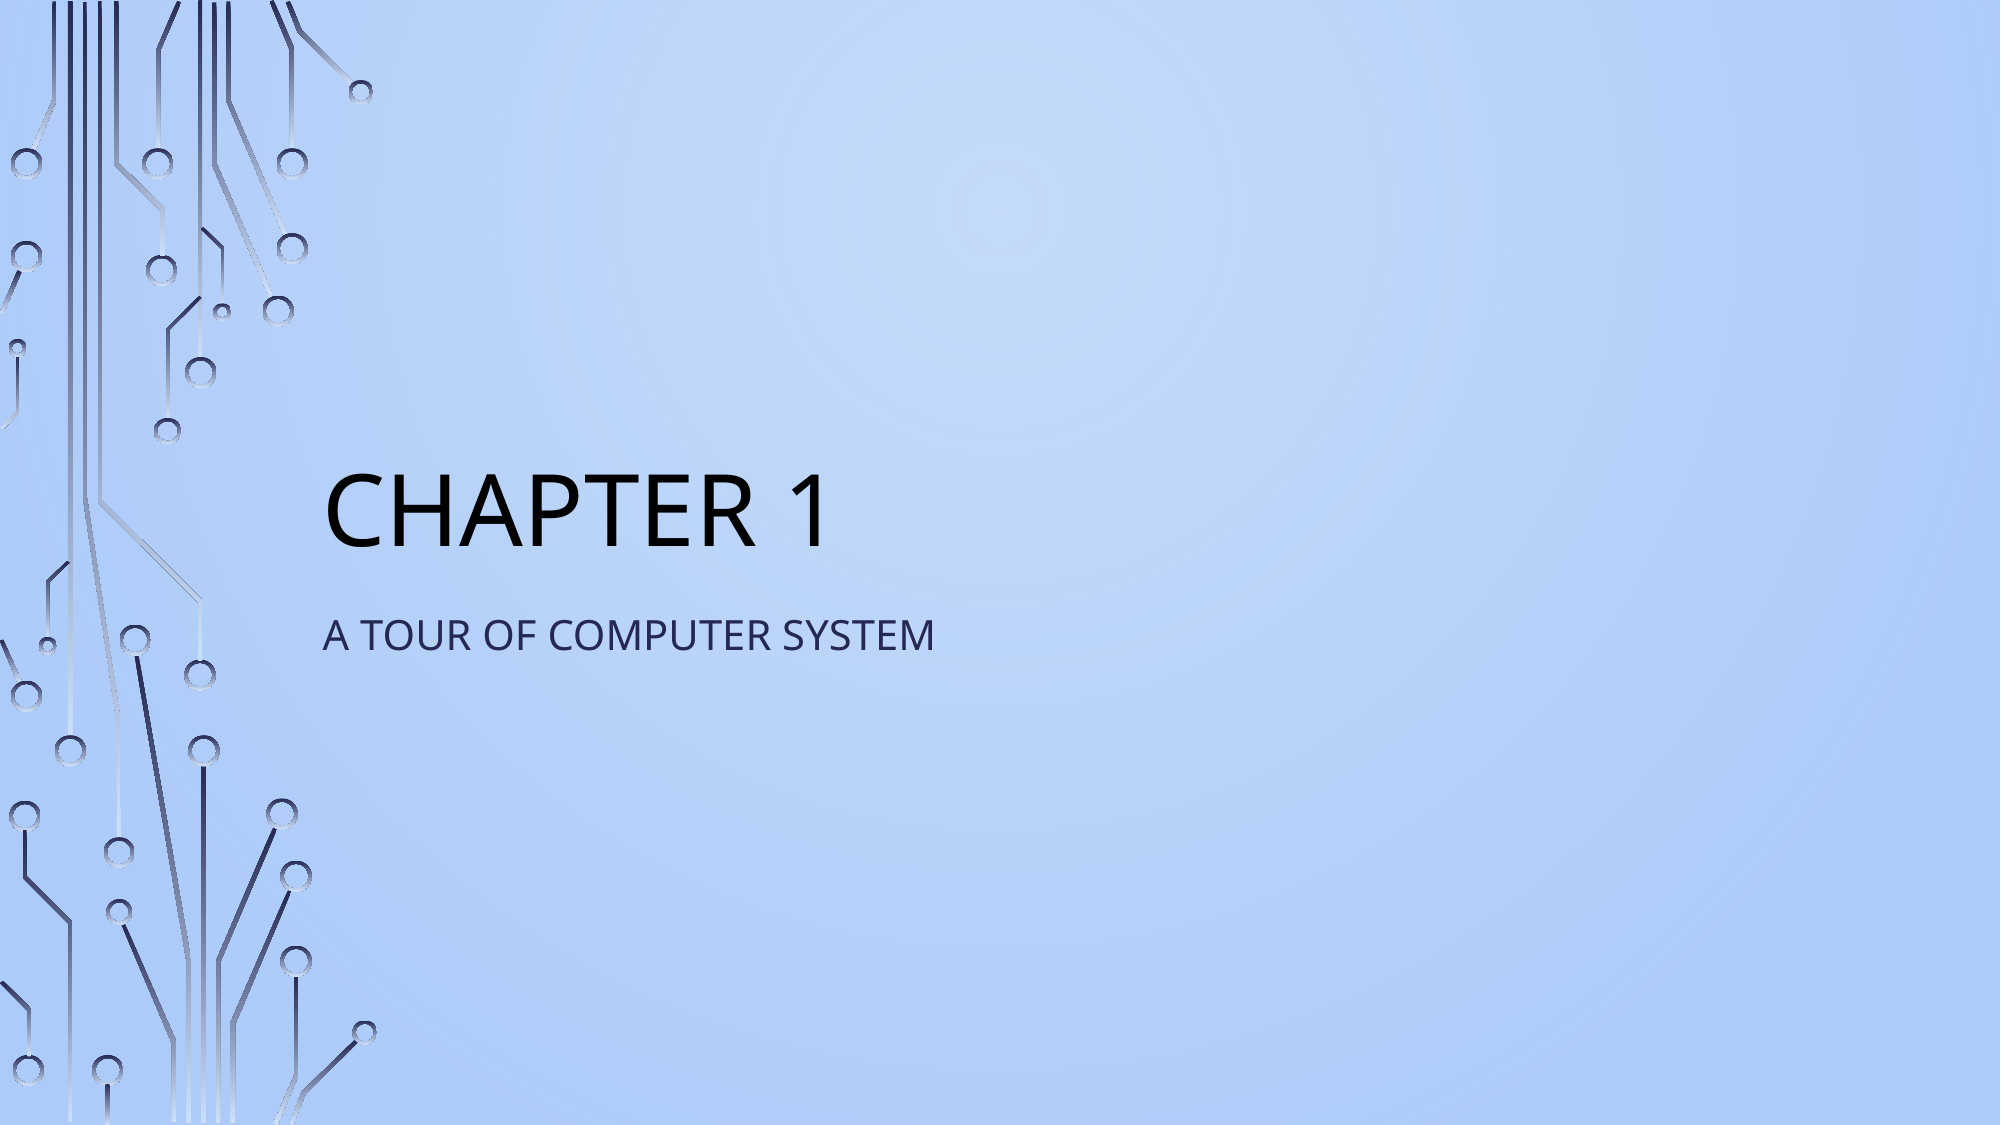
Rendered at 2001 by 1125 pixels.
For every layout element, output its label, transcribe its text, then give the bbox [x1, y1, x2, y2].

subtitle A Tour of Computer System [307, 590, 1750, 863]
title Chapter 1 [307, 184, 1750, 576]
